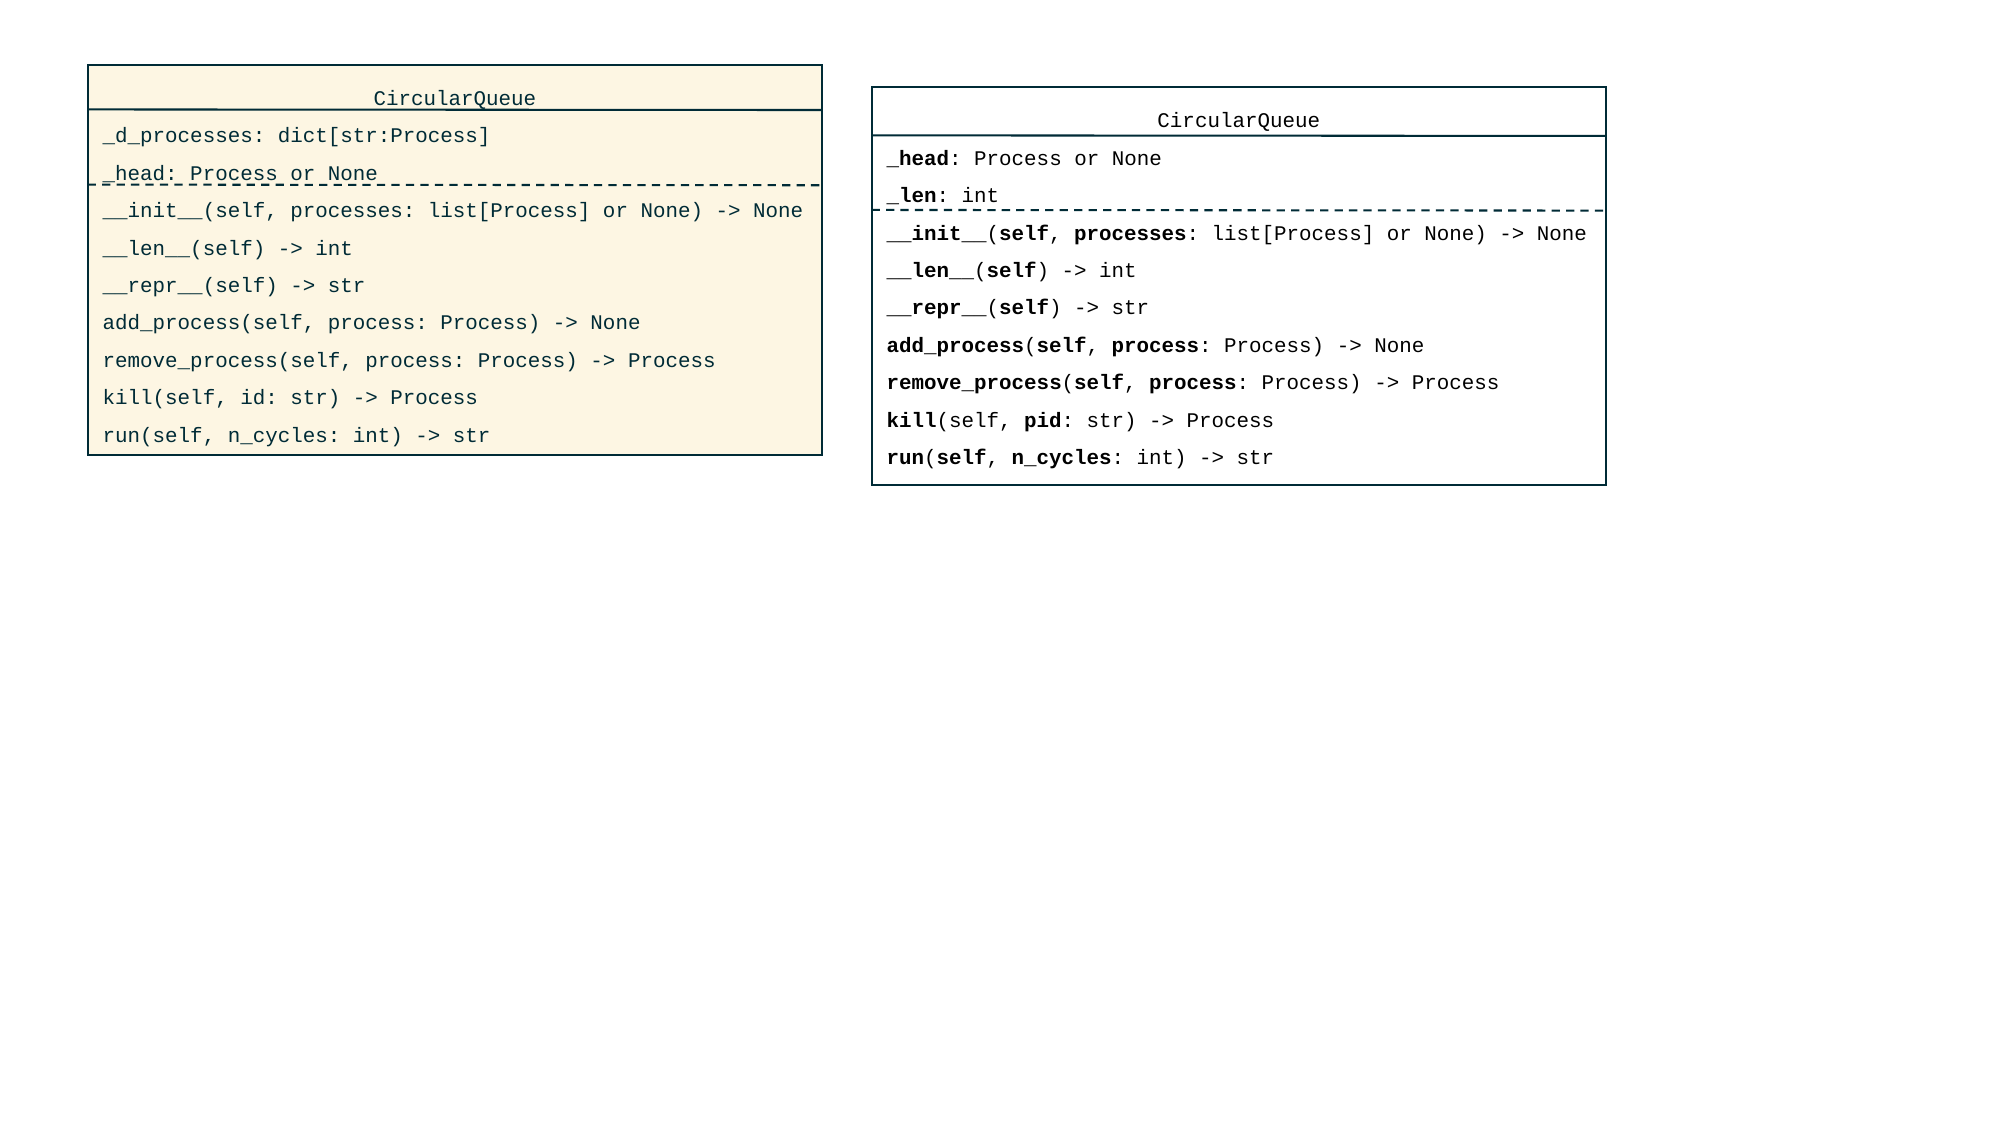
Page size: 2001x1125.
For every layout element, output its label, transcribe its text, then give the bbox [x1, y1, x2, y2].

text_box CircularQueue _head: Process or None _len: int __init__(self, processes: list[Process] or None) -> None __len__(self) -> int __repr__(self) -> str add_process(self, process: Process) -> None remove_process(self, process: Process) -> Process kill(self, pid: str) -> Process run(self, n_cycles: int) -> str [870, 85, 1607, 487]
text_box CircularQueue _d_processes: dict[str:Process] _head: Process or None __init__(self, processes: list[Process] or None) -> None __len__(self) -> int __repr__(self) -> str add_process(self, process: Process) -> None remove_process(self, process: Process) -> Process kill(self, id: str) -> Process run(self, n_cycles: int) -> str [86, 63, 823, 456]
